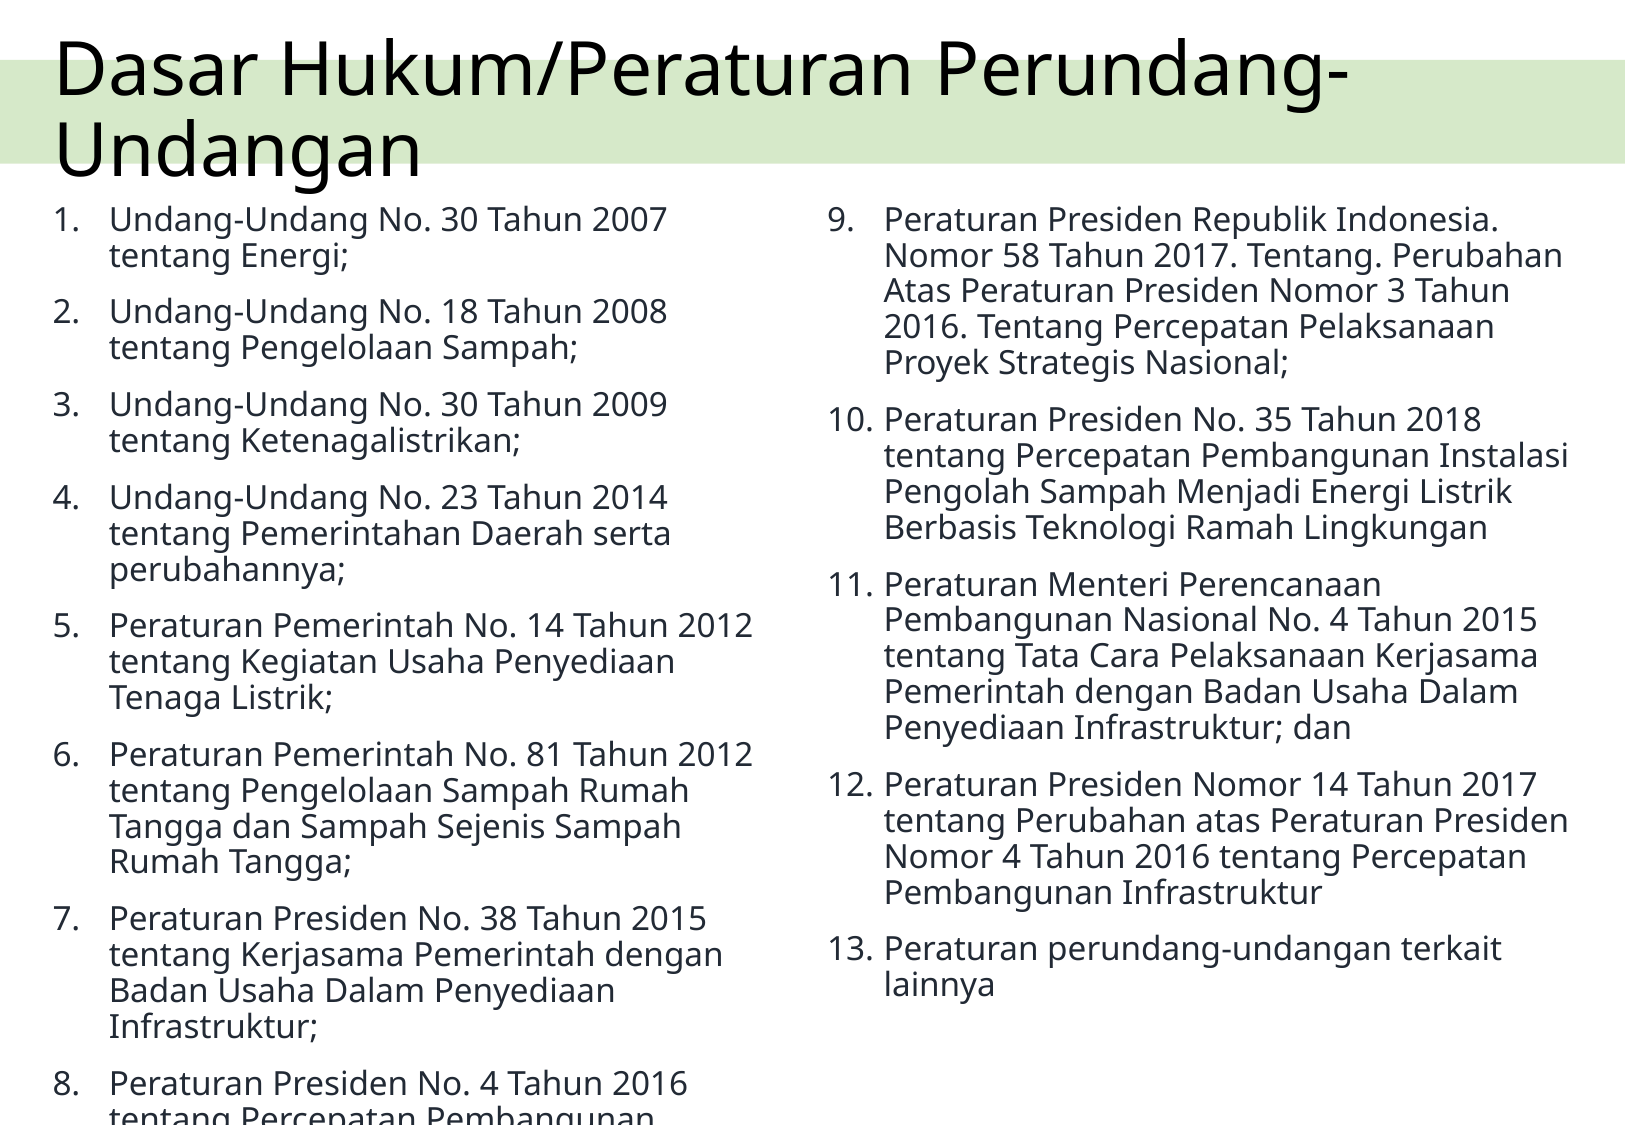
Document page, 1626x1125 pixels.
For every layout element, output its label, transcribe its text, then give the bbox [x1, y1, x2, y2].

title Dasar Hukum/Peraturan Perundang-Undangan [38, 59, 1625, 164]
text_box Peraturan Presiden Republik Indonesia. Nomor 58 Tahun 2017. Tentang. Perubahan Atas Peraturan Presiden Nomor 3 Tahun 2016. Tentang Percepatan Pelaksanaan Proyek Strategis Nasional; Peraturan Presiden No. 35 Tahun 2018 tentang Percepatan Pembangunan Instalasi Pengolah Sampah Menjadi Energi Listrik Berbasis Teknologi Ramah Lingkungan Peraturan Menteri Perencanaan Pembangunan Nasional No. 4 Tahun 2015 tentang Tata Cara Pelaksanaan Kerjasama Pemerintah dengan Badan Usaha Dalam Penyediaan Infrastruktur; dan Peraturan Presiden Nomor 14 Tahun 2017 tentang Perubahan atas Peraturan Presiden Nomor 4 Tahun 2016 tentang Percepatan Pembangunan Infrastruktur Peraturan perundang-undangan terkait lainnya [812, 195, 1602, 1074]
list Undang-Undang No. 30 Tahun 2007 tentang Energi; Undang-Undang No. 18 Tahun 2008 tentang Pengelolaan Sampah; Undang-Undang No. 30 Tahun 2009 tentang Ketenagalistrikan; Undang-Undang No. 23 Tahun 2014 tentang Pemerintahan Daerah serta perubahannya; Peraturan Pemerintah No. 14 Tahun 2012 tentang Kegiatan Usaha Penyediaan Tenaga Listrik; Peraturan Pemerintah No. 81 Tahun 2012 tentang Pengelolaan Sampah Rumah Tangga dan Sampah Sejenis Sampah Rumah Tangga; Peraturan Presiden No. 38 Tahun 2015 tentang Kerjasama Pemerintah dengan Badan Usaha Dalam Penyediaan Infrastruktur; Peraturan Presiden No. 4 Tahun 2016 tentang Percepatan Pembangunan Infrastruktur Ketenagalistrikan; [37, 195, 812, 1074]
